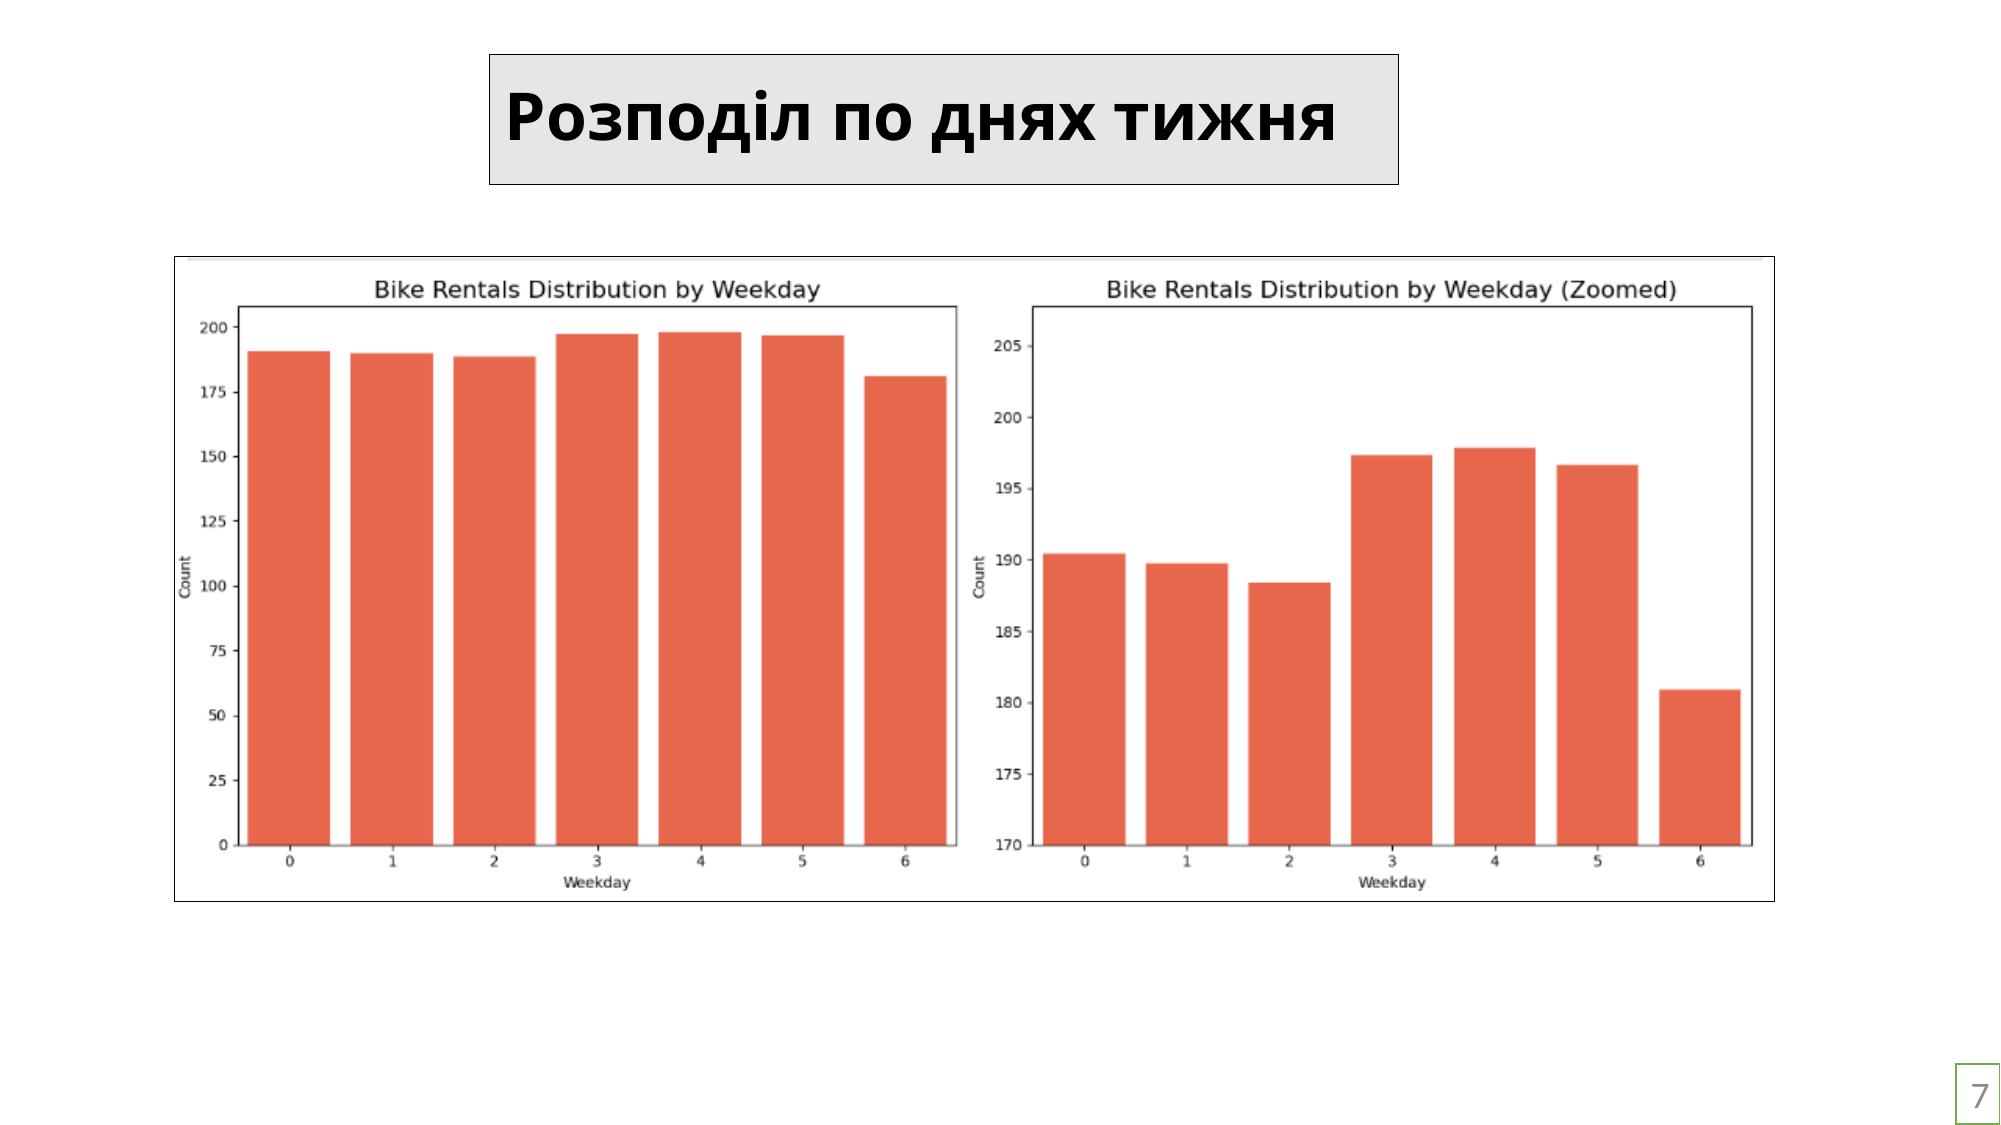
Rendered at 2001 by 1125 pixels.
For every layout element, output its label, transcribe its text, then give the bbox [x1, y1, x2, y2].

text_box Розподіл по днях тижня [489, 54, 1399, 185]
picture [174, 256, 1775, 902]
text_box 7 [1955, 1063, 2000, 1125]
